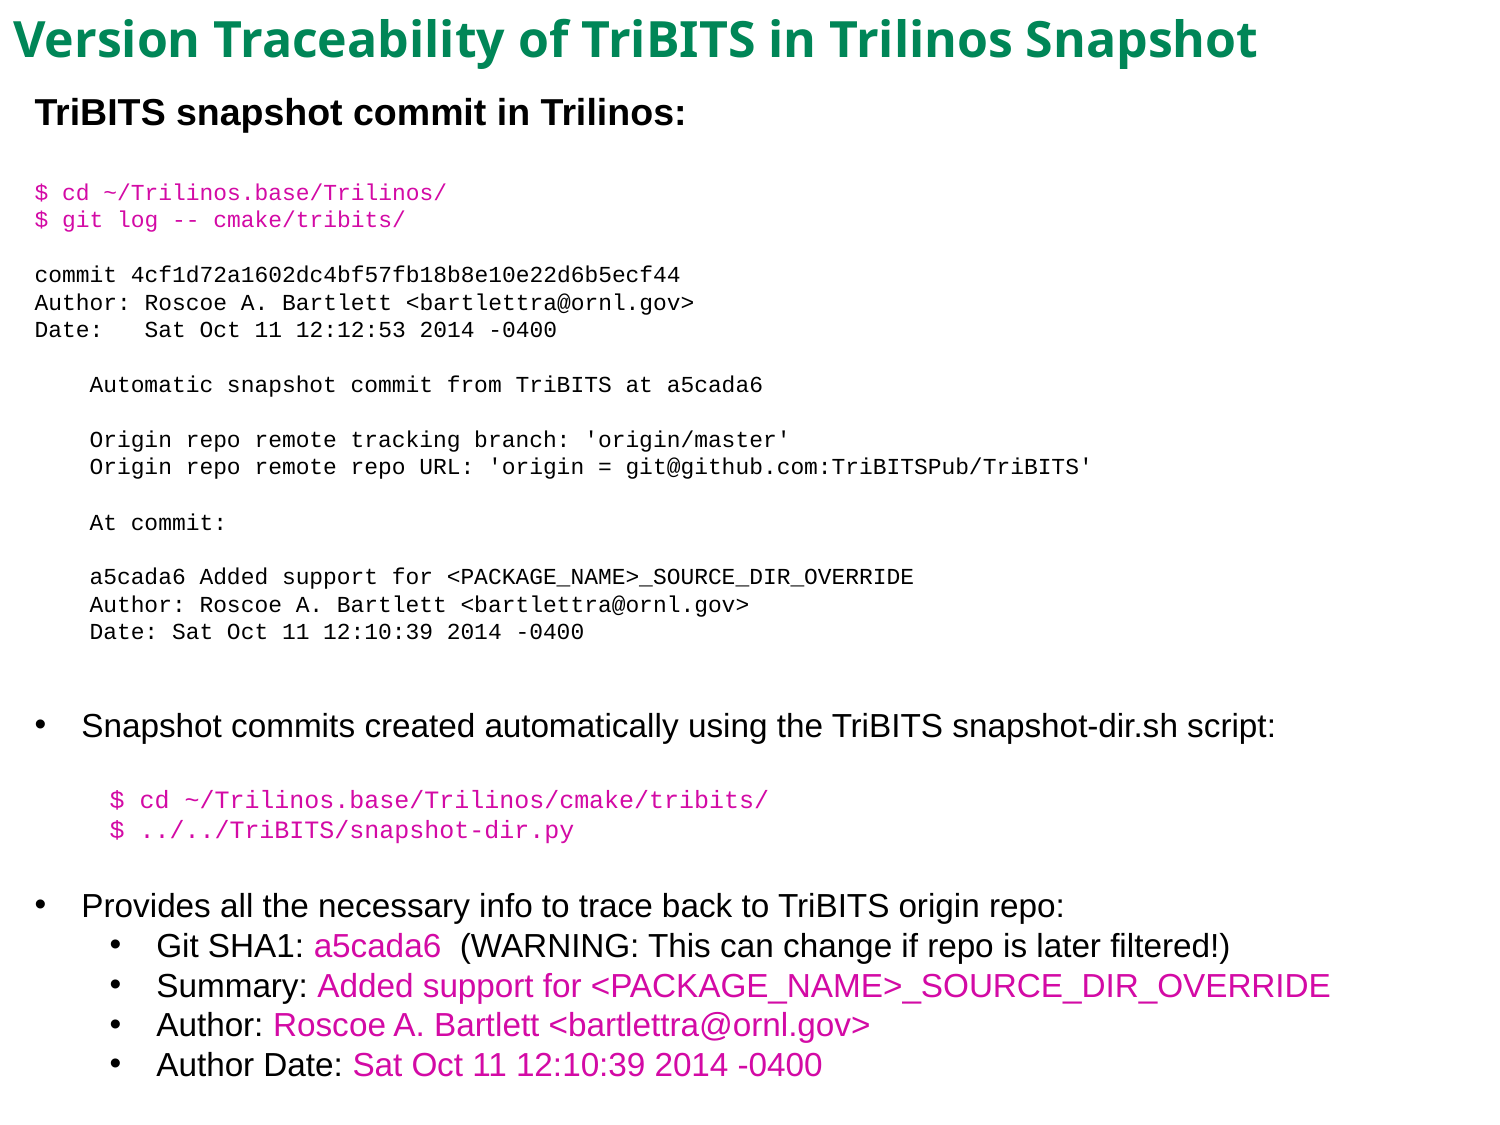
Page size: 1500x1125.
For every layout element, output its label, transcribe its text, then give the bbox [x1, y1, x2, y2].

title Version Traceability of TriBITS in Trilinos Snapshot [0, 0, 1492, 82]
text_box TriBITS snapshot commit in Trilinos: $ cd ~/Trilinos.base/Trilinos/ $ git log -- cmake/tribits/ commit 4cf1d72a1602dc4bf57fb18b8e10e22d6b5ecf44 Author: Roscoe A. Bartlett <bartlettra@ornl.gov> Date: Sat Oct 11 12:12:53 2014 -0400 Automatic snapshot commit from TriBITS at a5cada6 Origin repo remote tracking branch: 'origin/master' Origin repo remote repo URL: 'origin = git@github.com:TriBITSPub/TriBITS' At commit: a5cada6 Added support for <PACKAGE_NAME>_SOURCE_DIR_OVERRIDE Author: Roscoe A. Bartlett <bartlettra@ornl.gov> Date: Sat Oct 11 12:10:39 2014 -0400 Snapshot commits created automatically using the TriBITS snapshot-dir.sh script: $ cd ~/Trilinos.base/Trilinos/cmake/tribits/ $ ../../TriBITS/snapshot-dir.py Provides all the necessary info to trace back to TriBITS origin repo: Git SHA1: a5cada6 (WARNING: This can change if repo is later filtered!) Summary: Added support for <PACKAGE_NAME>_SOURCE_DIR_OVERRIDE Author: Roscoe A. Bartlett <bartlettra@ornl.gov> Author Date: Sat Oct 11 12:10:39 2014 -0400 [6, 80, 1488, 1125]
